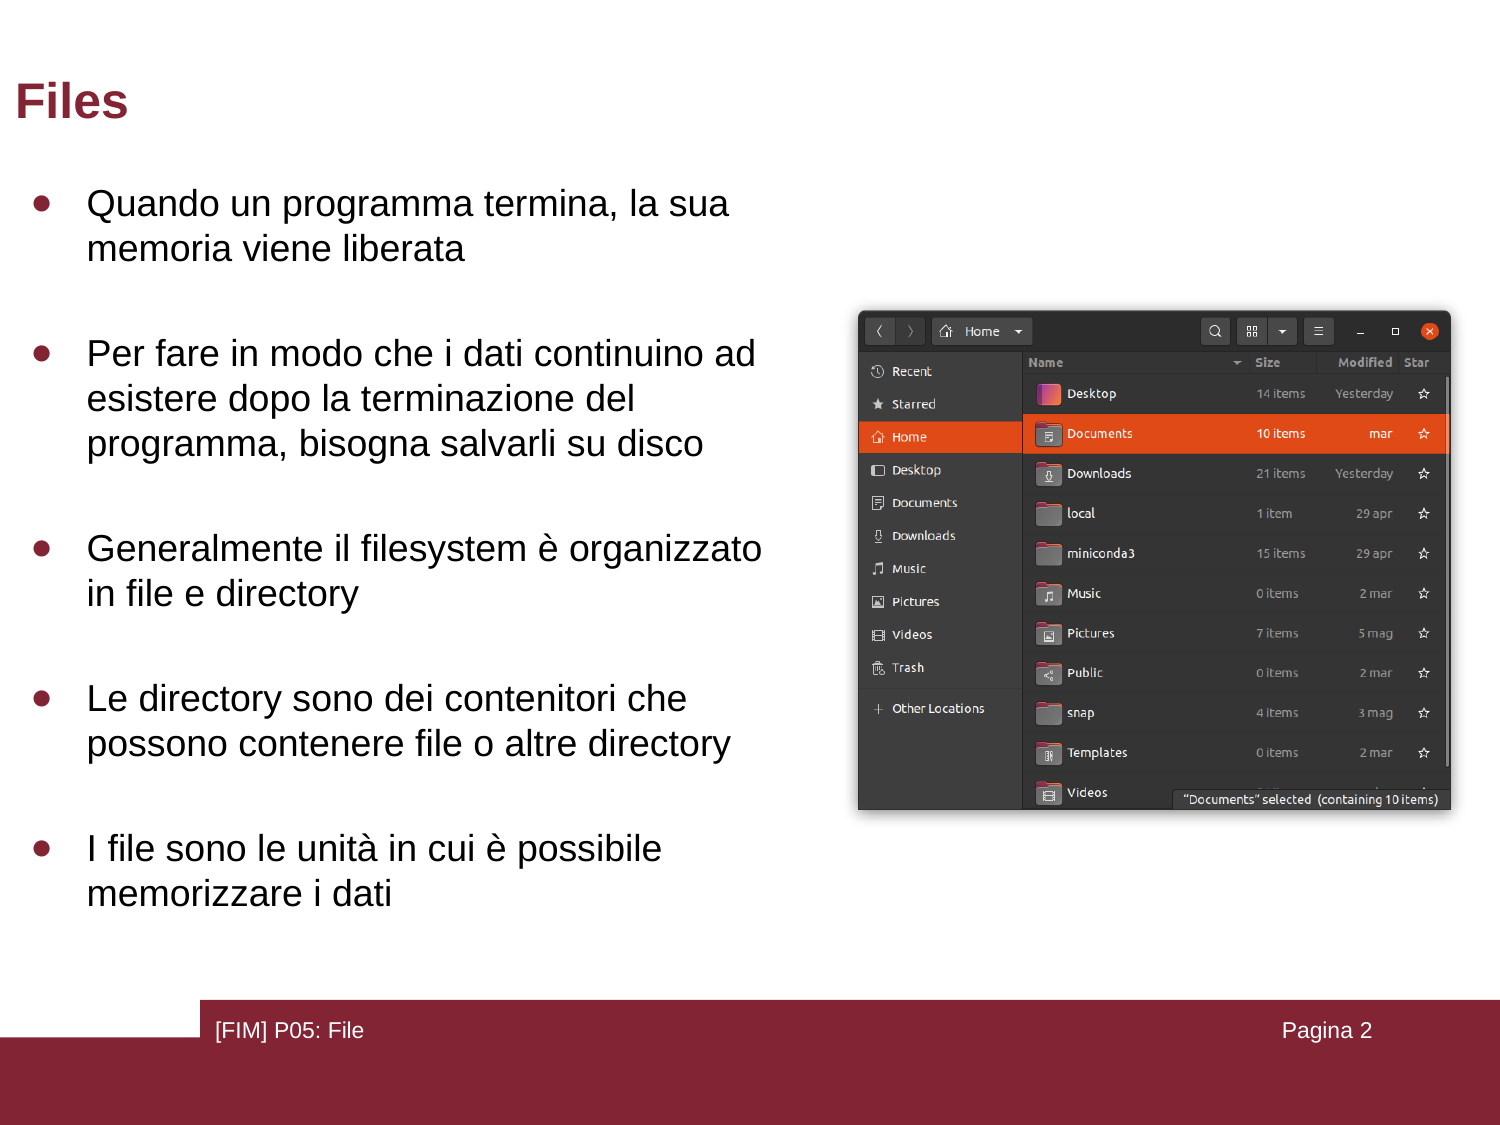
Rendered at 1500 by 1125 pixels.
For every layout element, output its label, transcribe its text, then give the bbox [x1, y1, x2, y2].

list Quando un programma termina, la sua memoria viene liberata Per fare in modo che i dati continuino ad esistere dopo la terminazione del programma, bisogna salvarli su disco Generalmente il filesystem è organizzato in file e directory Le directory sono dei contenitori che possono contenere file o altre directory I file sono le unità in cui è possibile memorizzare i dati [0, 171, 816, 954]
footer [FIM] P05: File [200, 1008, 675, 1084]
picture [836, 291, 1472, 834]
slide_number Pagina ‹#› [1074, 1008, 1388, 1084]
title Files [0, 61, 1241, 144]
